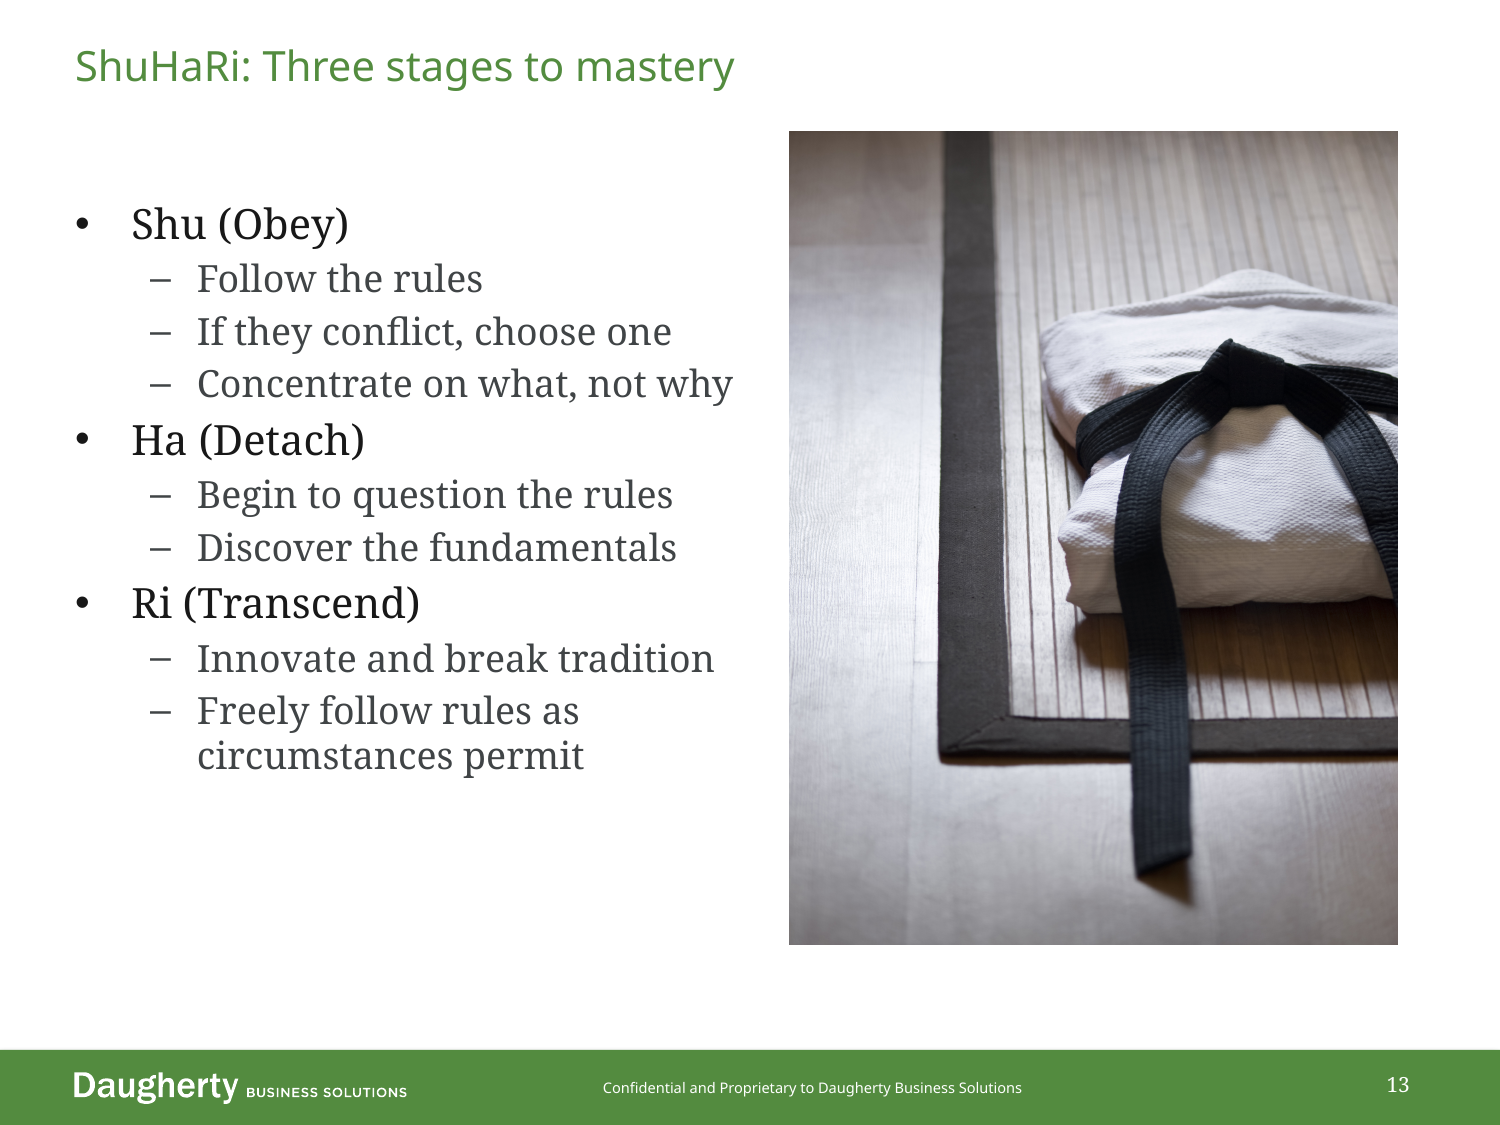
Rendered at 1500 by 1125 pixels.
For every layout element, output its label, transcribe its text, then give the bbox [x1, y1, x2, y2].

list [789, 131, 1398, 945]
slide_number 13 [1355, 1055, 1425, 1116]
list Shu (Obey) Follow the rules If they conflict, choose one Concentrate on what, not why Ha (Detach) Begin to question the rules Discover the fundamentals Ri (Transcend) Innovate and break tradition Freely follow rules as circumstances permit [75, 131, 738, 1041]
title ShuHaRi: Three stages to mastery [75, 0, 1425, 131]
